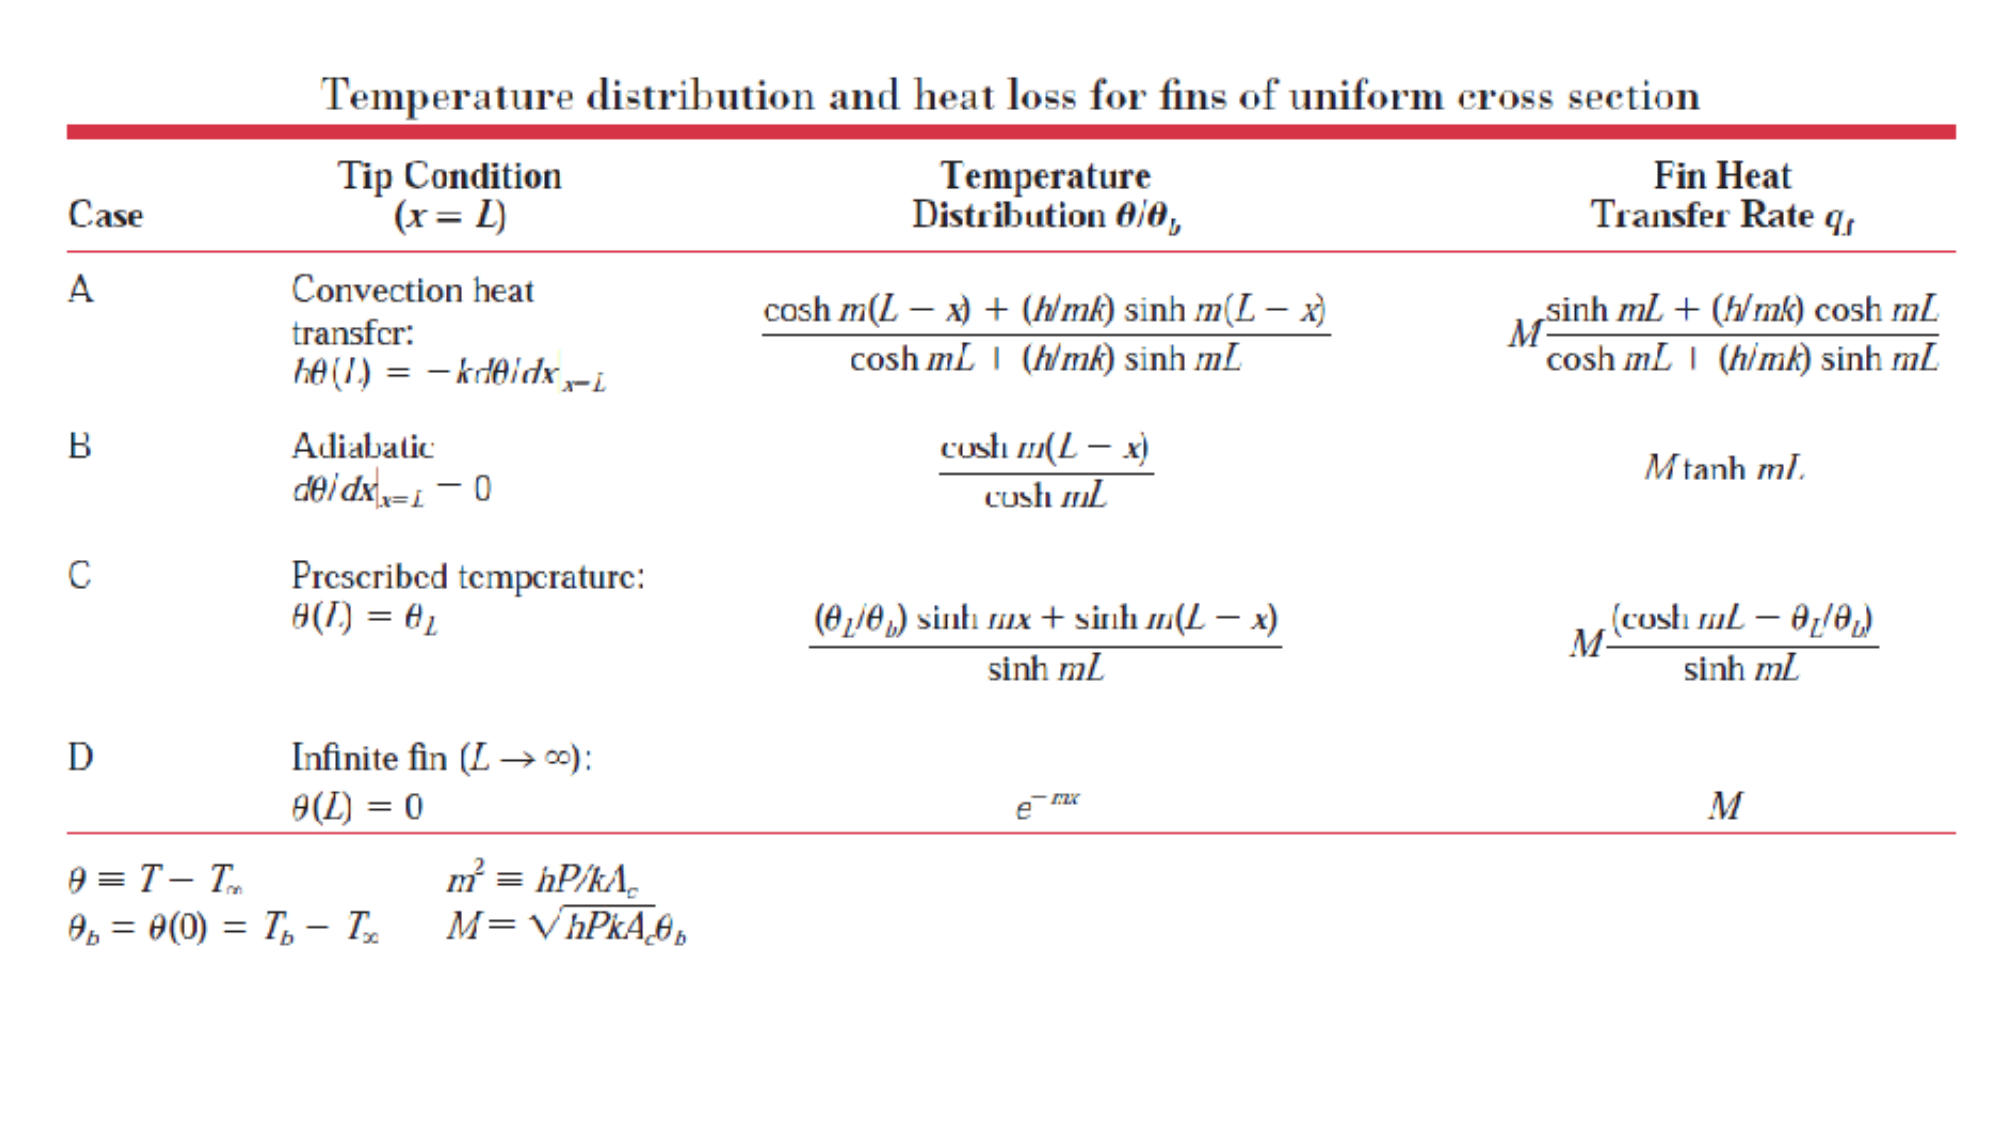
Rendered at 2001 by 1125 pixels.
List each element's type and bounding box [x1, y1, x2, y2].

picture [0, 63, 1979, 978]
